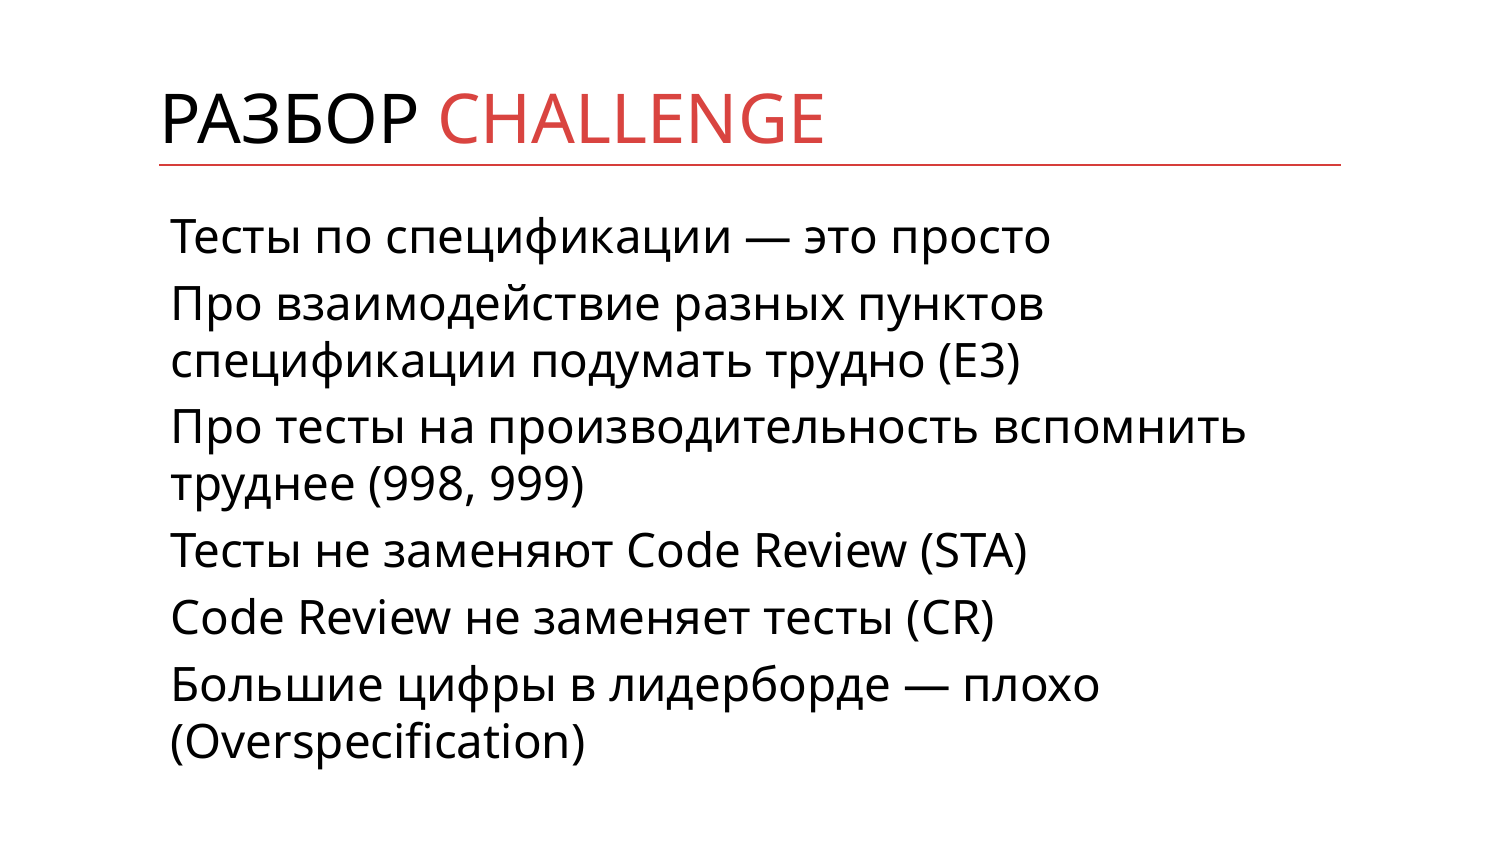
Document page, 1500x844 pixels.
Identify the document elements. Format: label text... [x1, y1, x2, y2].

list Тесты по спецификации — это просто Про взаимодействие разных пунктов спецификации подумать трудно (E3) Про тесты на производительность вспомнить труднее (998, 999) Тесты не заменяют Code Review (STA) Code Review не заменяет тесты (CR) Большие цифры в лидерборде — плохо (Overspecification) [159, 200, 1341, 777]
title РАЗБОР CHALLENGE [159, 67, 1341, 165]
